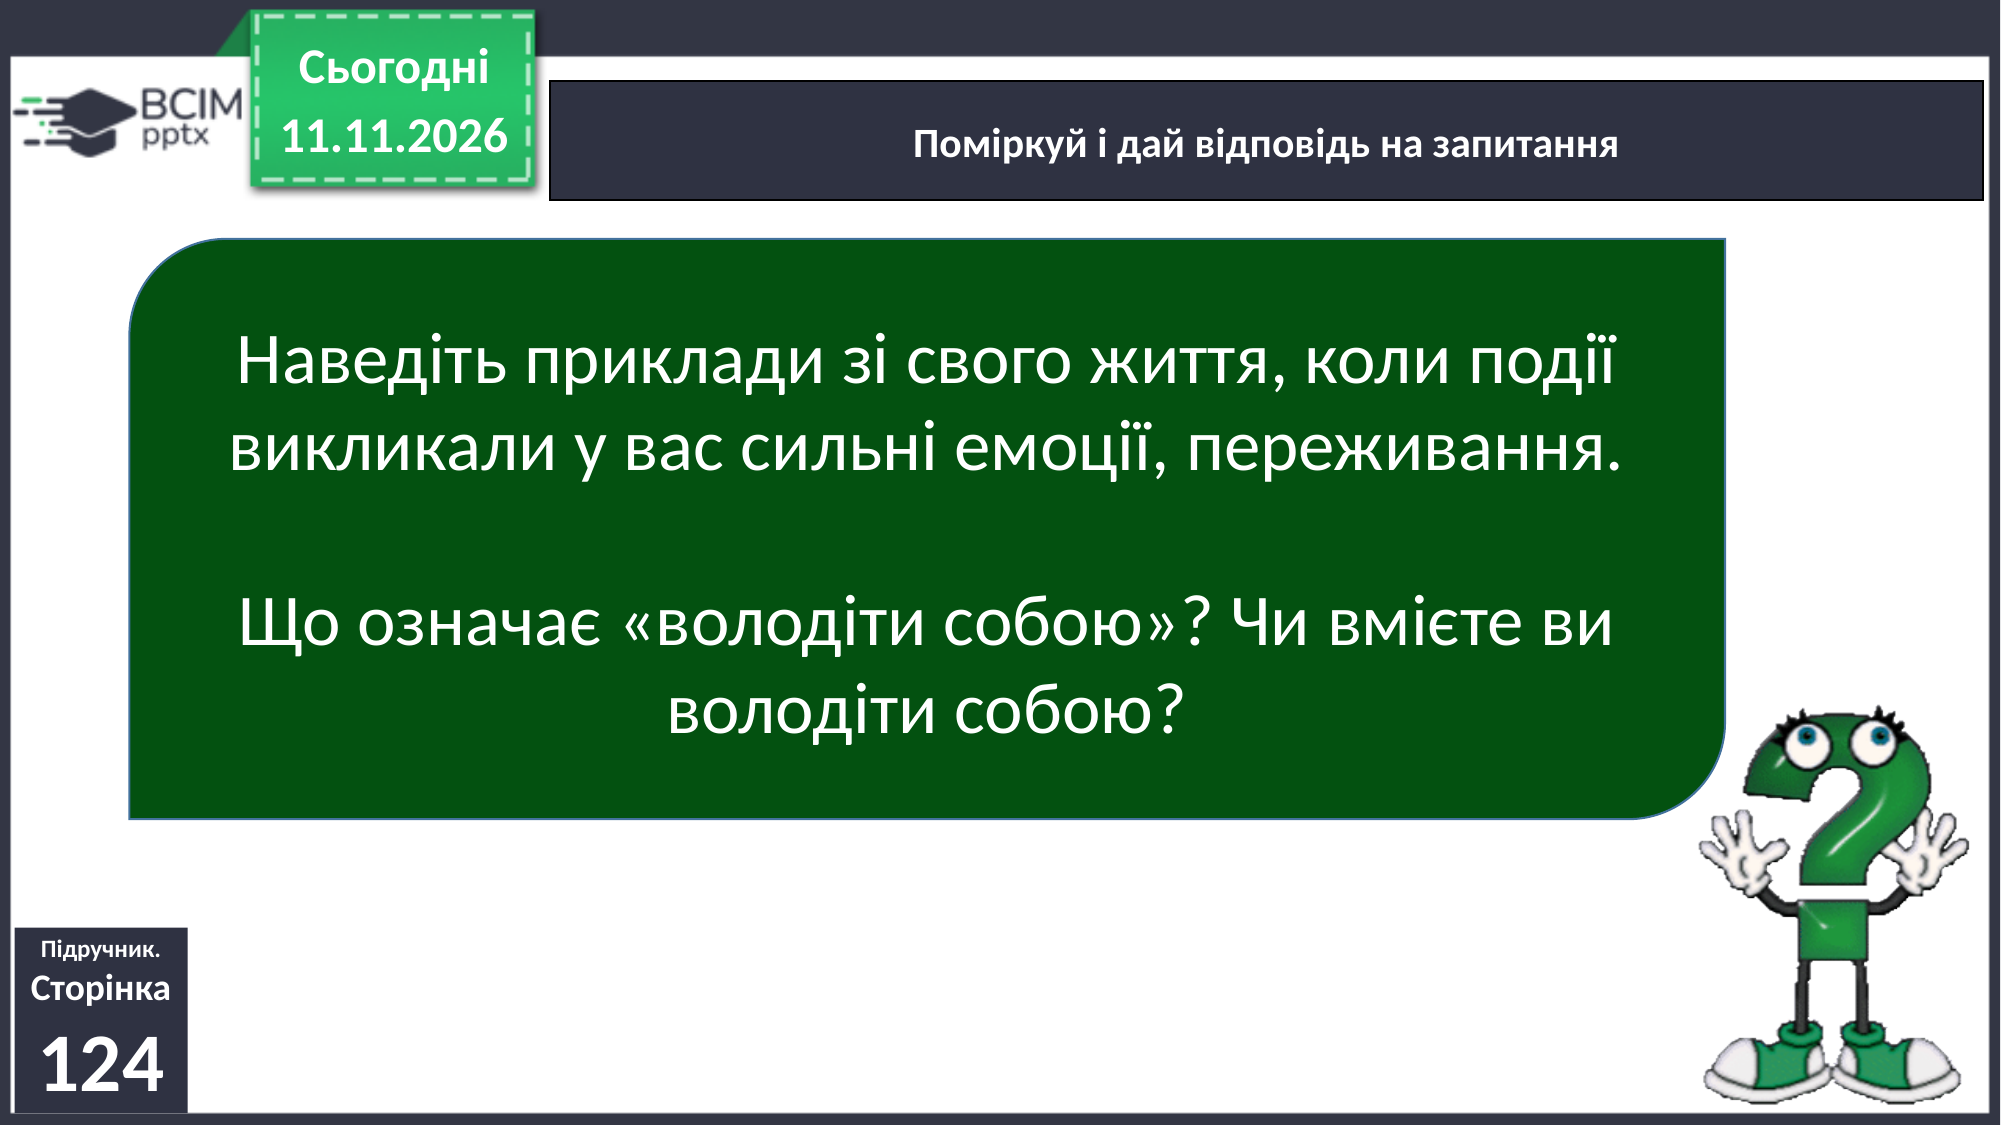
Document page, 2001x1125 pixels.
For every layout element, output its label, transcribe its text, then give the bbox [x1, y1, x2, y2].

text_box 08.05.2022 [263, 101, 524, 164]
text_box Підручник. Сторінка 124 [14, 927, 189, 1114]
text_box Сьогодні [284, 26, 535, 101]
text_box Поміркуй і дай відповідь на запитання [549, 80, 1984, 201]
picture [0, 0, 2001, 1125]
text_box Наведіть приклади зі свого життя, коли події викликали у вас сильні емоції, переживання. Що означає «володіти собою»? Чи вмієте ви володіти собою? [128, 237, 1727, 821]
